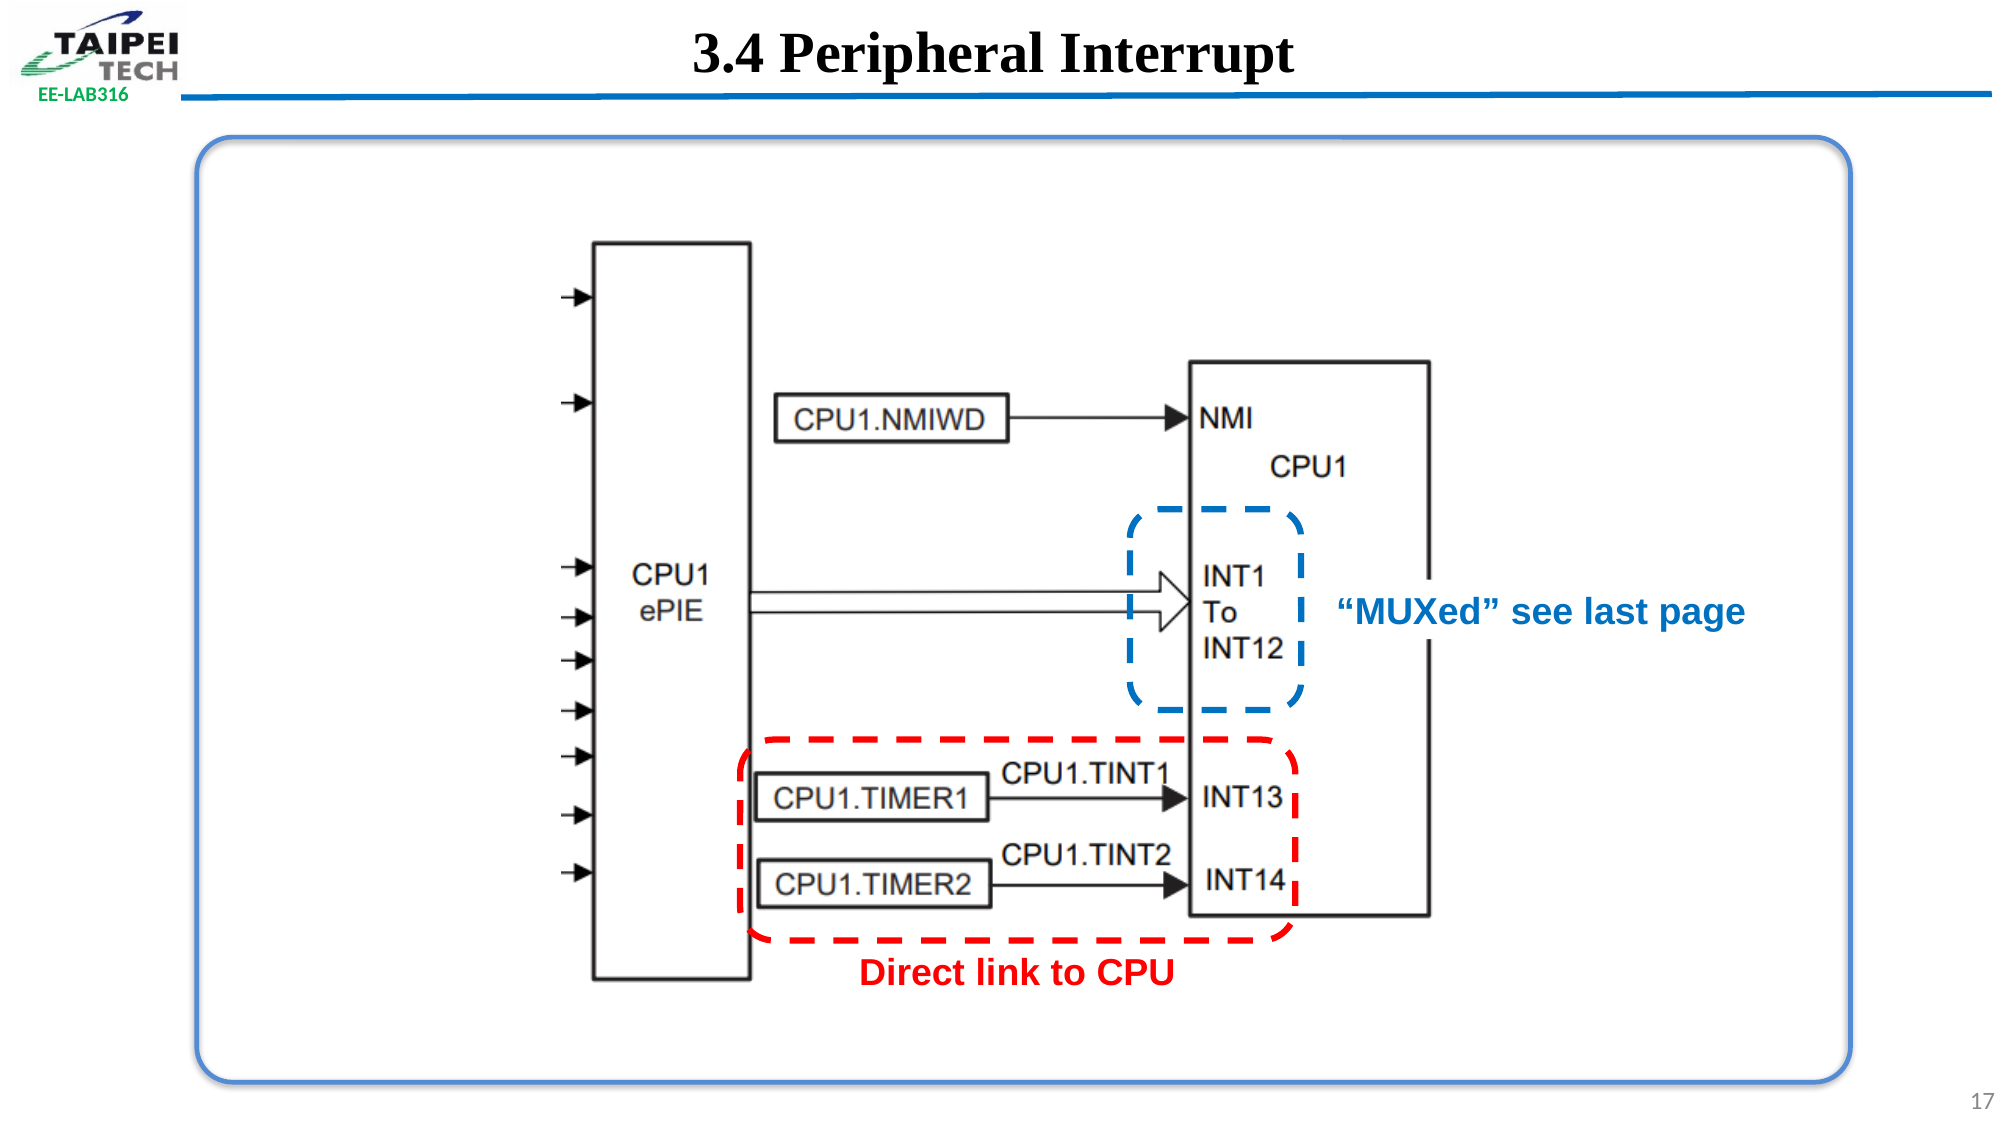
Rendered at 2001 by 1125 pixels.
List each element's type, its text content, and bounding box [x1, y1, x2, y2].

text_box [196, 137, 1851, 1083]
slide_number ‹#› [1543, 1069, 2000, 1125]
picture [9, 2, 188, 88]
text_box “MUXed” see last page [1491, 579, 1764, 640]
text_box 3.4 Peripheral Interrupt [409, 7, 1579, 114]
picture [561, 219, 1486, 1015]
